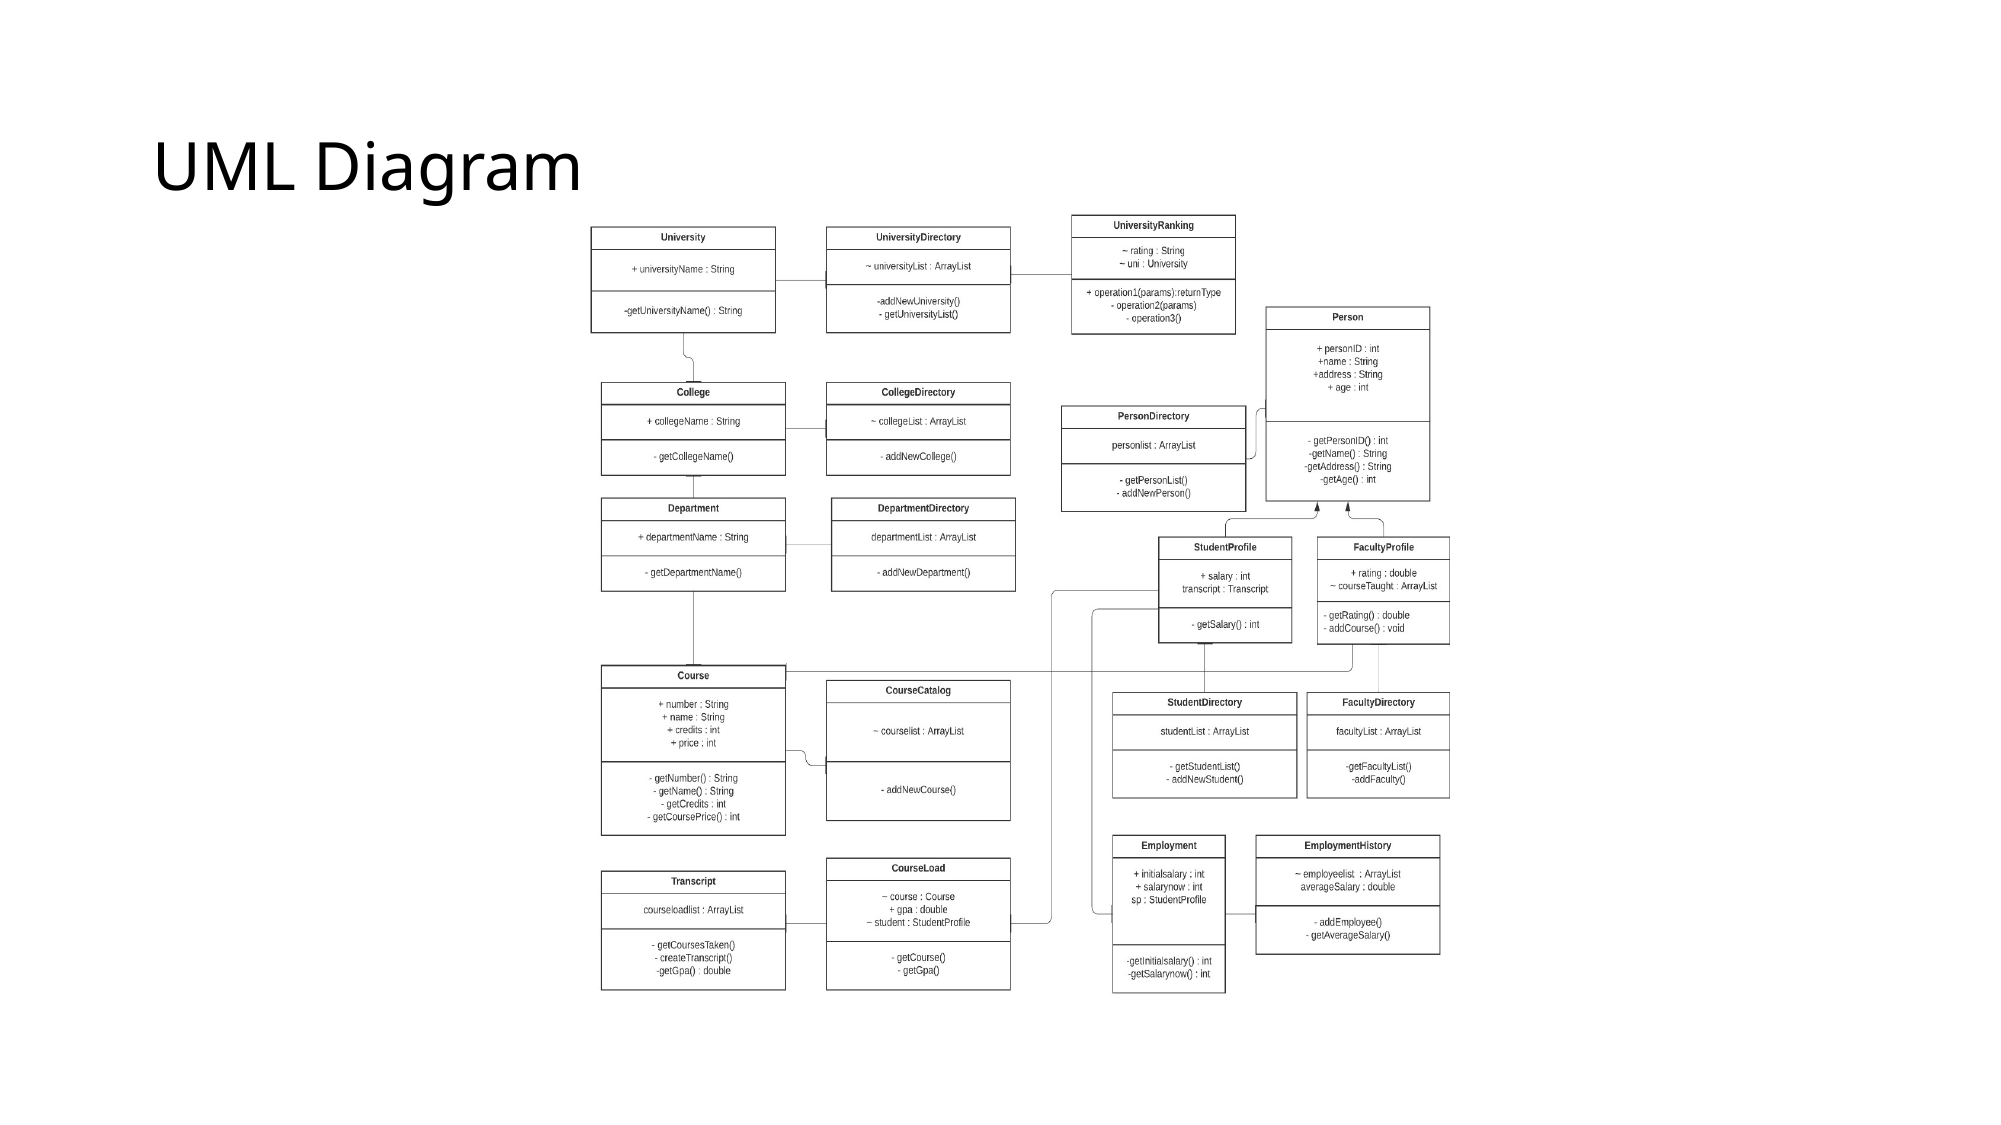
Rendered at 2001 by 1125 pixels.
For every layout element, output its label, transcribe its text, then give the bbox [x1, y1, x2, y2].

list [550, 203, 1450, 1014]
title UML Diagram [137, 59, 1863, 278]
